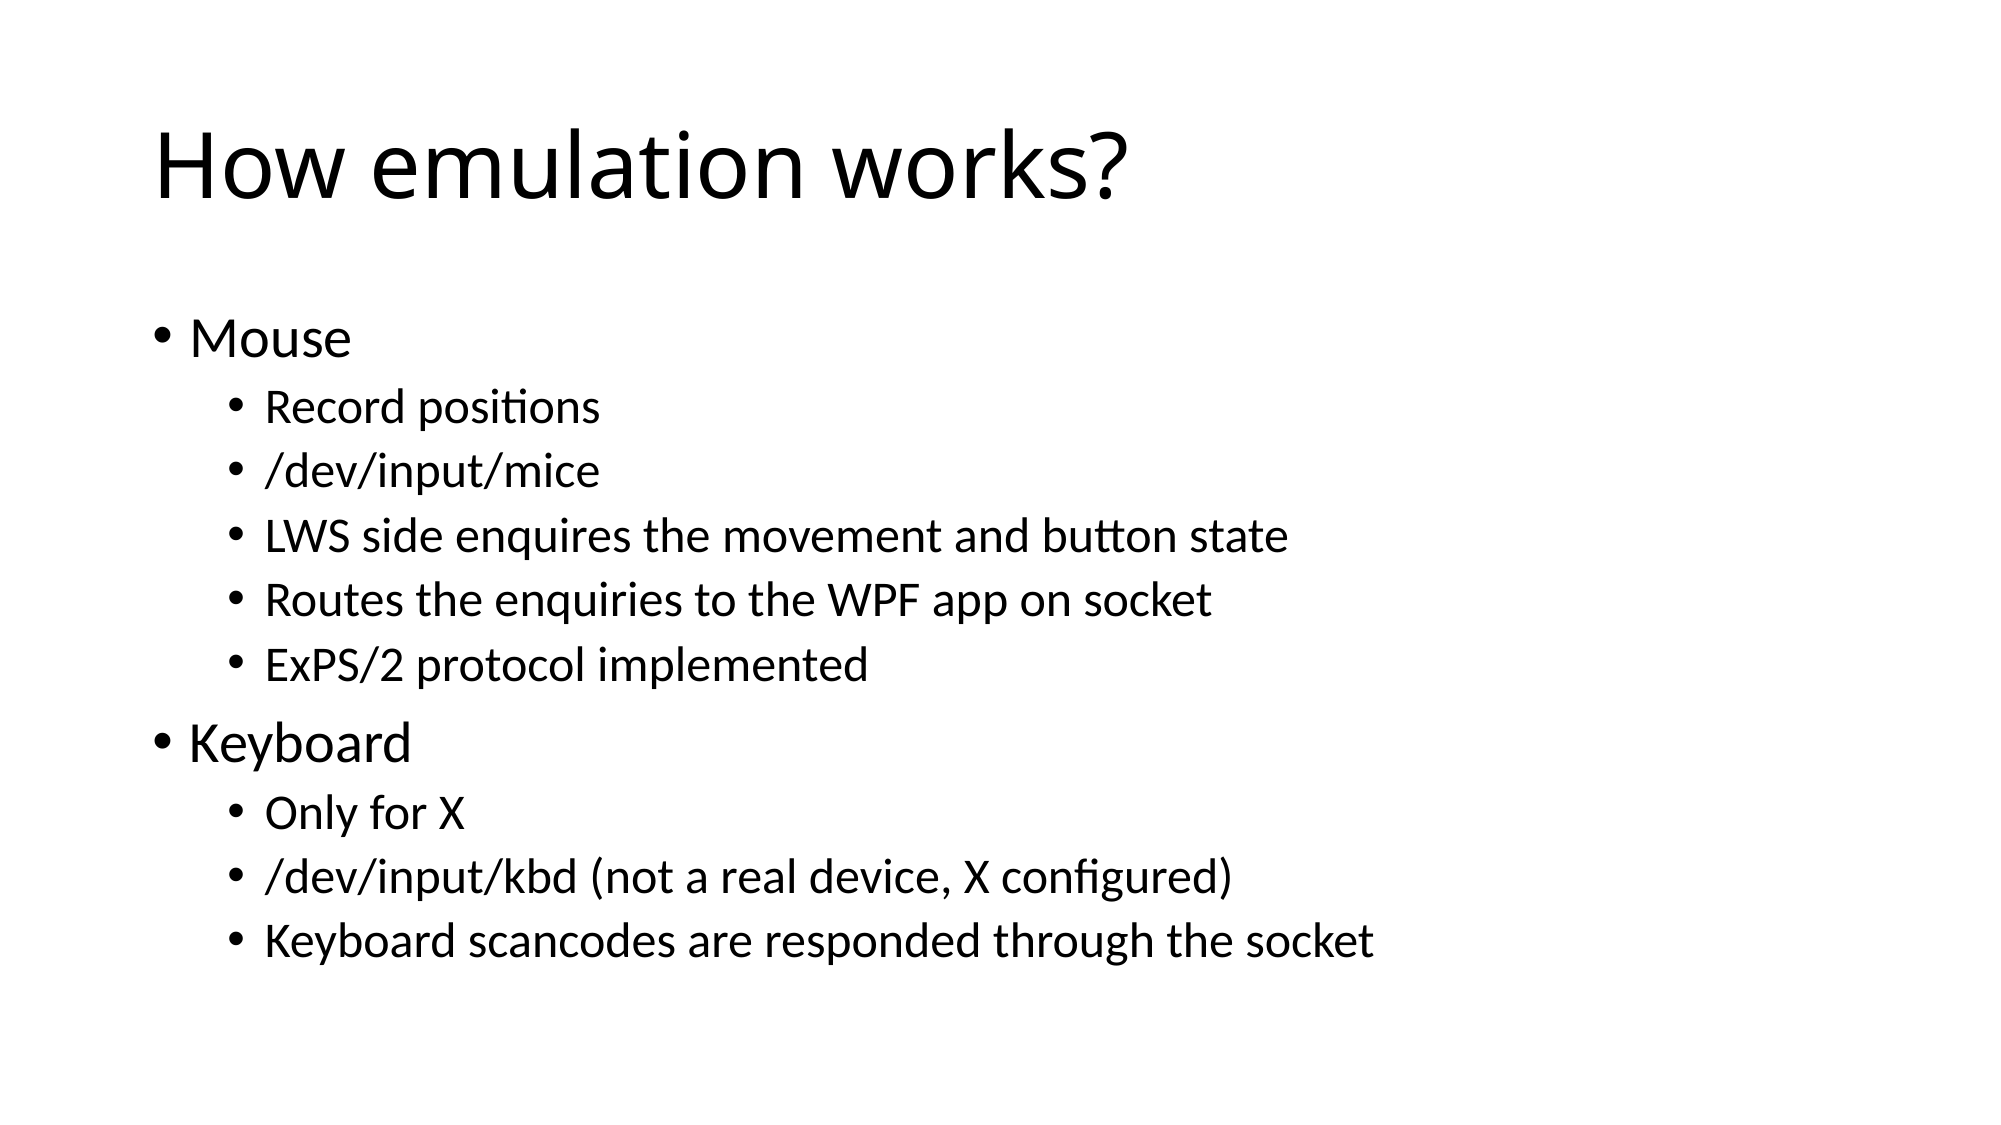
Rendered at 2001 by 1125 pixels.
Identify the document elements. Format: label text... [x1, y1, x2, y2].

list Mouse Record positions /dev/input/mice LWS side enquires the movement and button state Routes the enquiries to the WPF app on socket ExPS/2 protocol implemented Keyboard Only for X /dev/input/kbd (not a real device, X configured) Keyboard scancodes are responded through the socket [137, 299, 1863, 1014]
title How emulation works? [137, 59, 1863, 278]
